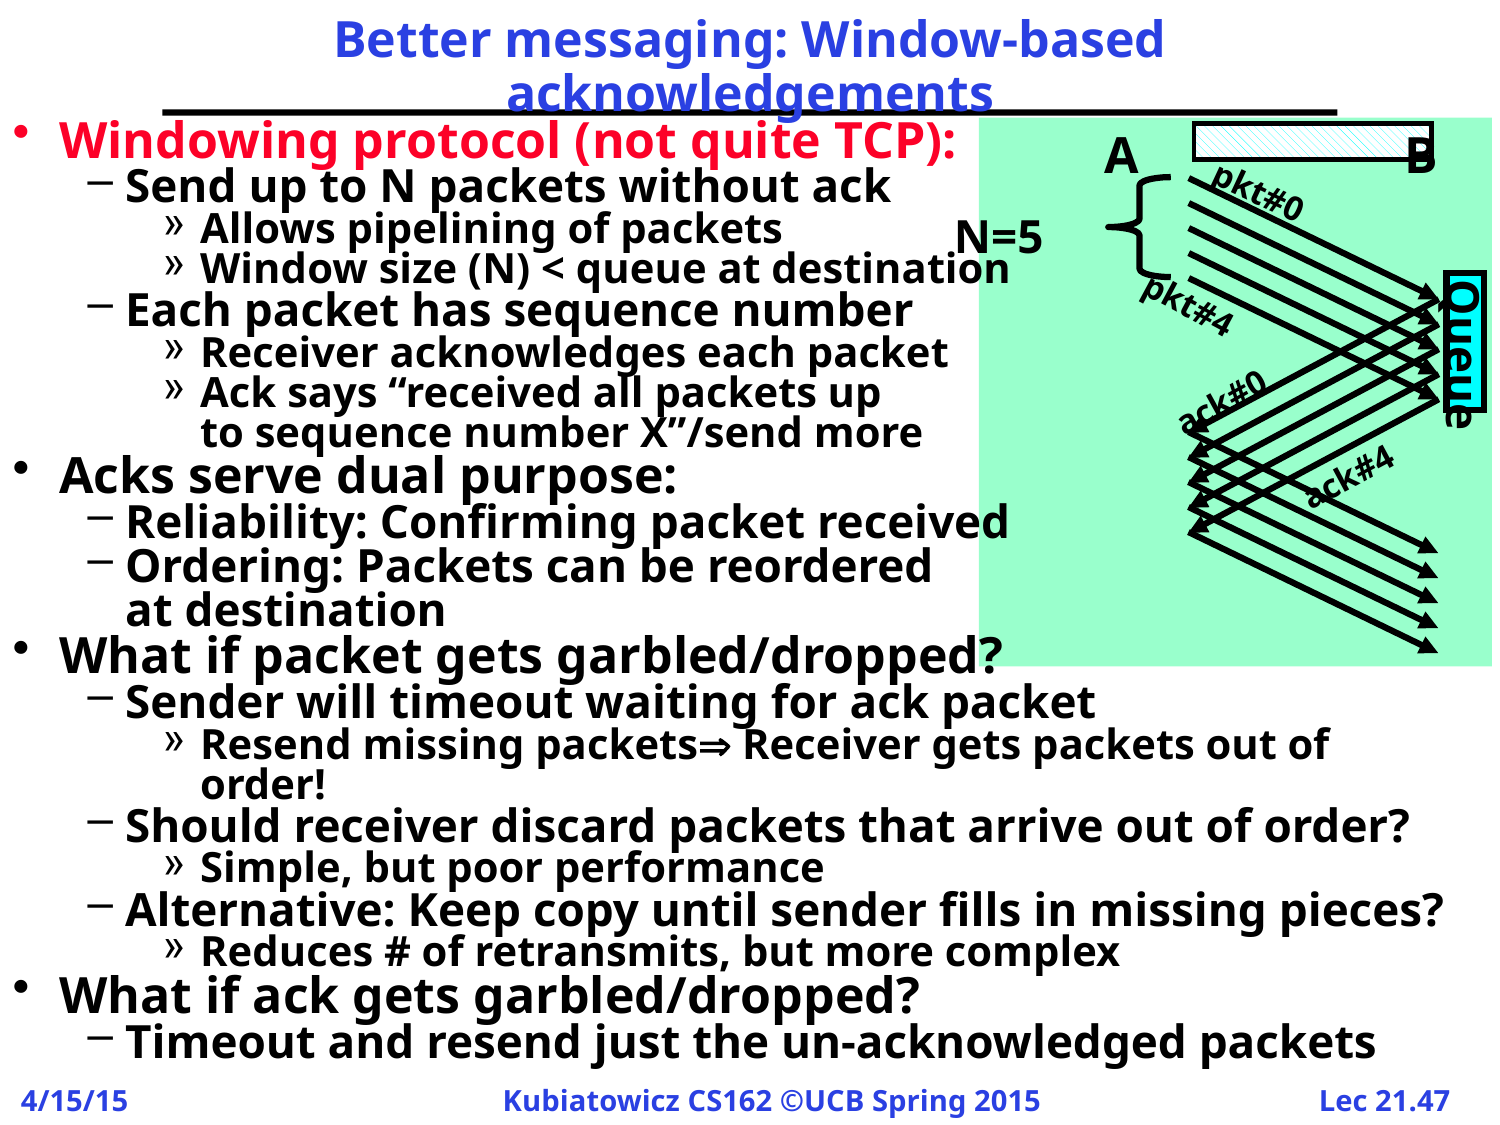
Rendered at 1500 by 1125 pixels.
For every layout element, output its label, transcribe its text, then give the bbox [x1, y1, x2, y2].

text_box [974, 176, 1171, 278]
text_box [978, 116, 1493, 667]
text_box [1185, 356, 1445, 479]
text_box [1188, 177, 1439, 298]
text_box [1188, 298, 1439, 355]
title Better messaging: Window-based acknowledgements [87, 24, 1413, 112]
list Windowing protocol (not quite TCP): Send up to N packets without ack Allows pipelining of packets Window size (N) < queue at destination Each packet has sequence number Receiver acknowledges each packet Ack says “received all packets up to sequence number X”/send more Acks serve dual purpose: Reliability: Confirming packet received Ordering: Packets can be reordered at destination What if packet gets garbled/dropped? Sender will timeout waiting for ack packet Resend missing packets Receiver gets packets out of order! Should receiver discard packets that arrive out of order? Simple, but poor performance Alternative: Keep copy until sender fills in missing pieces? Reduces # of retransmits, but more complex What if ack gets garbled/dropped? Timeout and resend just the un-acknowledged packets [0, 112, 1482, 1111]
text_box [1188, 486, 1439, 534]
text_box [1159, 179, 1360, 343]
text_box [1188, 540, 1439, 654]
